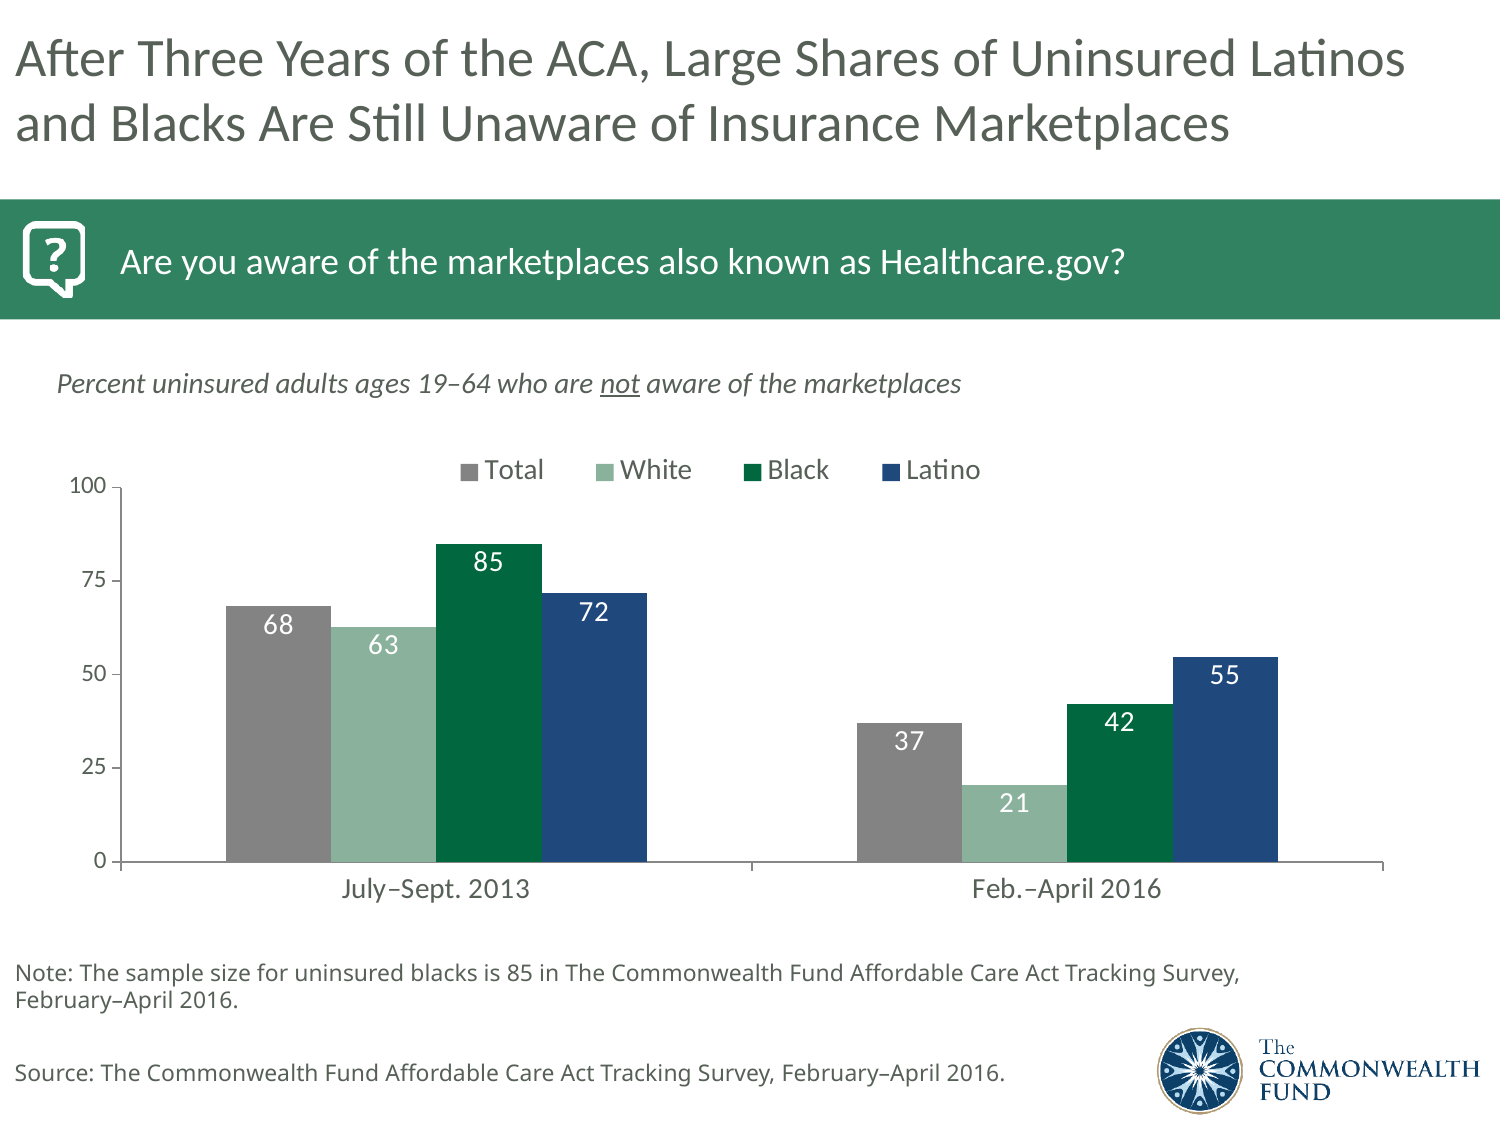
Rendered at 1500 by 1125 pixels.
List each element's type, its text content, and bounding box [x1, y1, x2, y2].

title After Three Years of the ACA, Large Shares of Uninsured Latinos and Blacks Are Still Unaware of Insurance Marketplaces [0, 15, 1500, 162]
text_box Percent uninsured adults ages 19–64 who are not aware of the marketplaces [41, 356, 1014, 407]
chart [50, 444, 1394, 921]
picture [22, 220, 86, 299]
text_box Source: The Commonwealth Fund Affordable Care Act Tracking Survey, February–April 2016. [0, 1051, 1136, 1094]
text_box Note: The sample size for uninsured blacks is 85 in The Commonwealth Fund Affordable Care Act Tracking Survey, February–April 2016. [0, 951, 1292, 1021]
picture [1141, 1018, 1499, 1125]
text_box Are you aware of the marketplaces also known as Healthcare.gov? [0, 199, 1500, 320]
